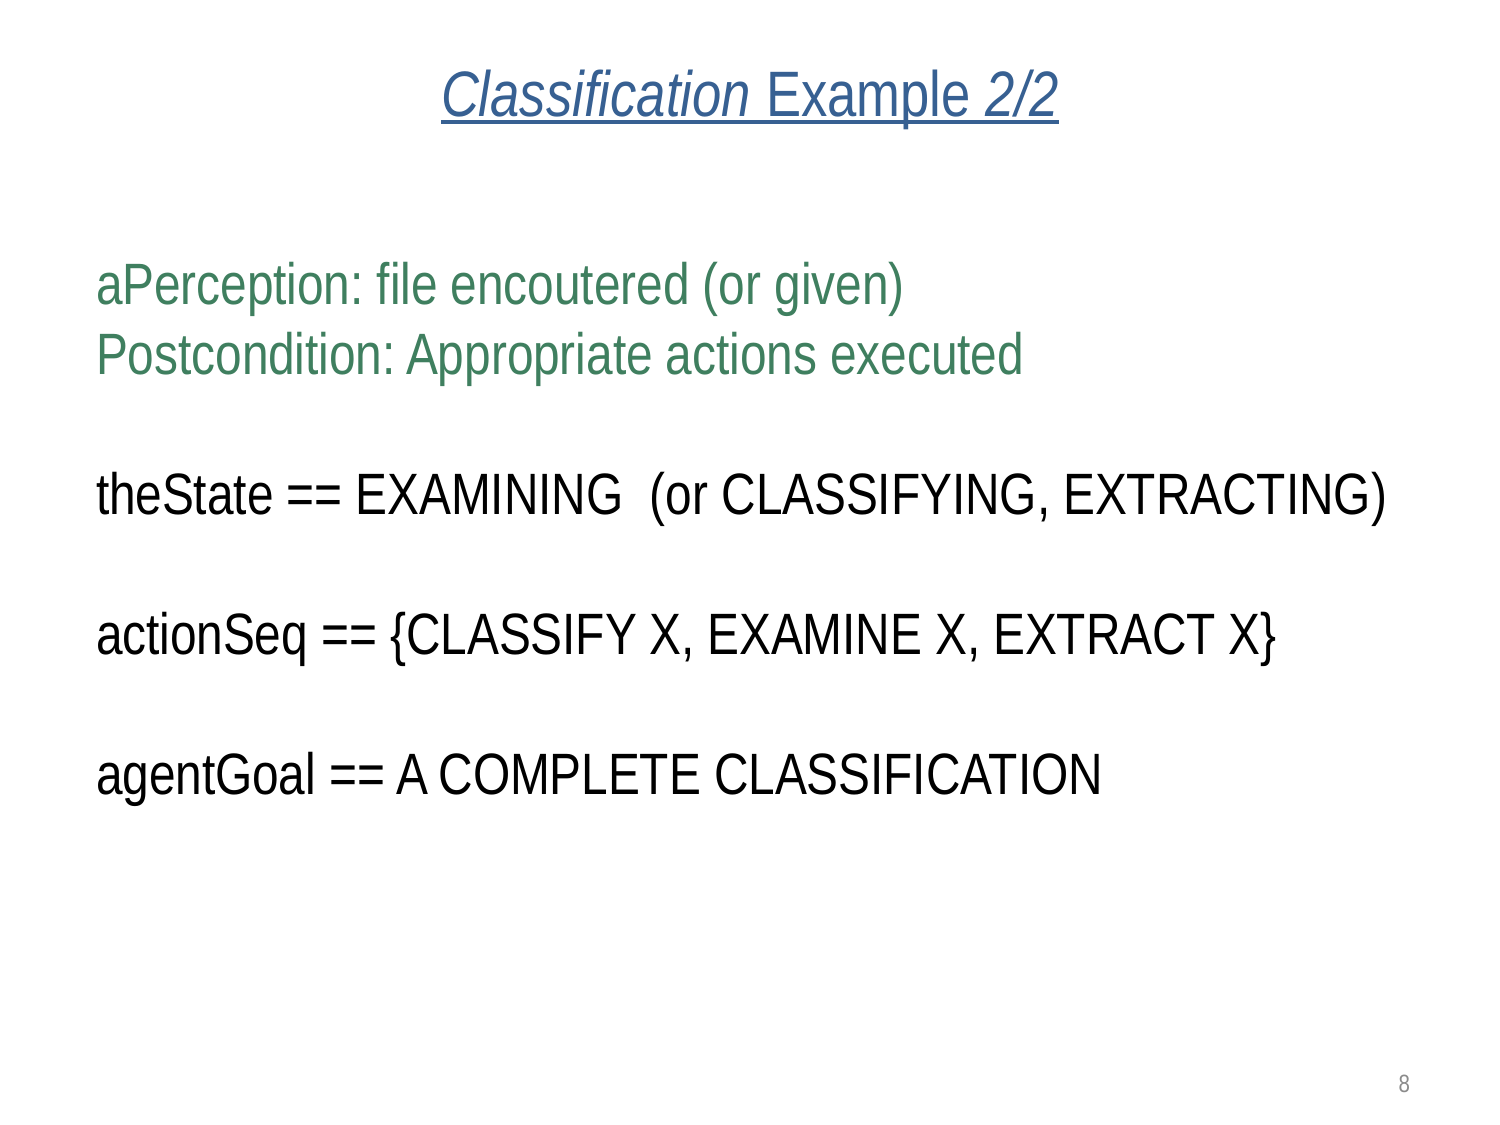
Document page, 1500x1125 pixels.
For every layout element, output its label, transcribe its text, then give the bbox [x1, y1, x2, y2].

text_box aPerception: file encoutered (or given) Postcondition: Appropriate actions executed theState == EXAMINING (or CLASSIFYING, EXTRACTING) actionSeq == {CLASSIFY X, EXAMINE X, EXTRACT X} agentGoal == A COMPLETE CLASSIFICATION [81, 238, 1419, 814]
slide_number 8 [1074, 1062, 1425, 1103]
title Classification Example 2/2 [75, 45, 1425, 138]
